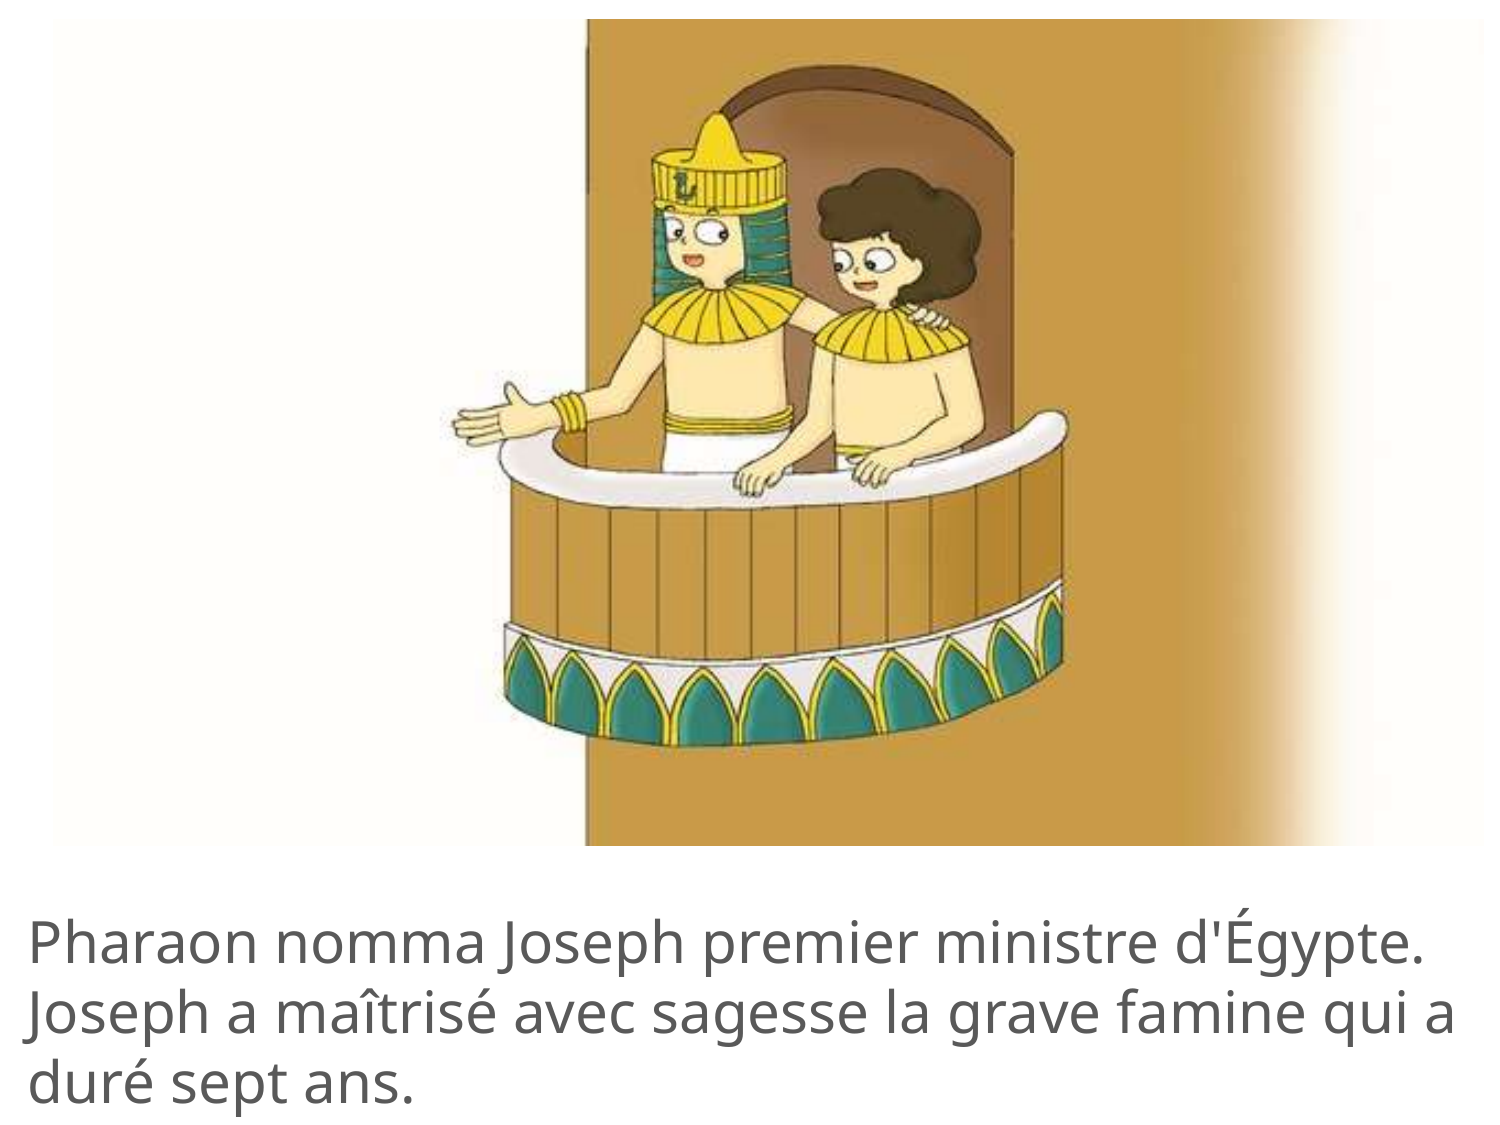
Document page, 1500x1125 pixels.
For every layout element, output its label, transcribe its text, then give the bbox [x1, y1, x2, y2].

text_box Pharaon nomma Joseph premier ministre d'Égypte. Joseph a maîtrisé avec sagesse la grave famine qui a duré sept ans. [13, 897, 1484, 1123]
picture [52, 18, 1484, 847]
